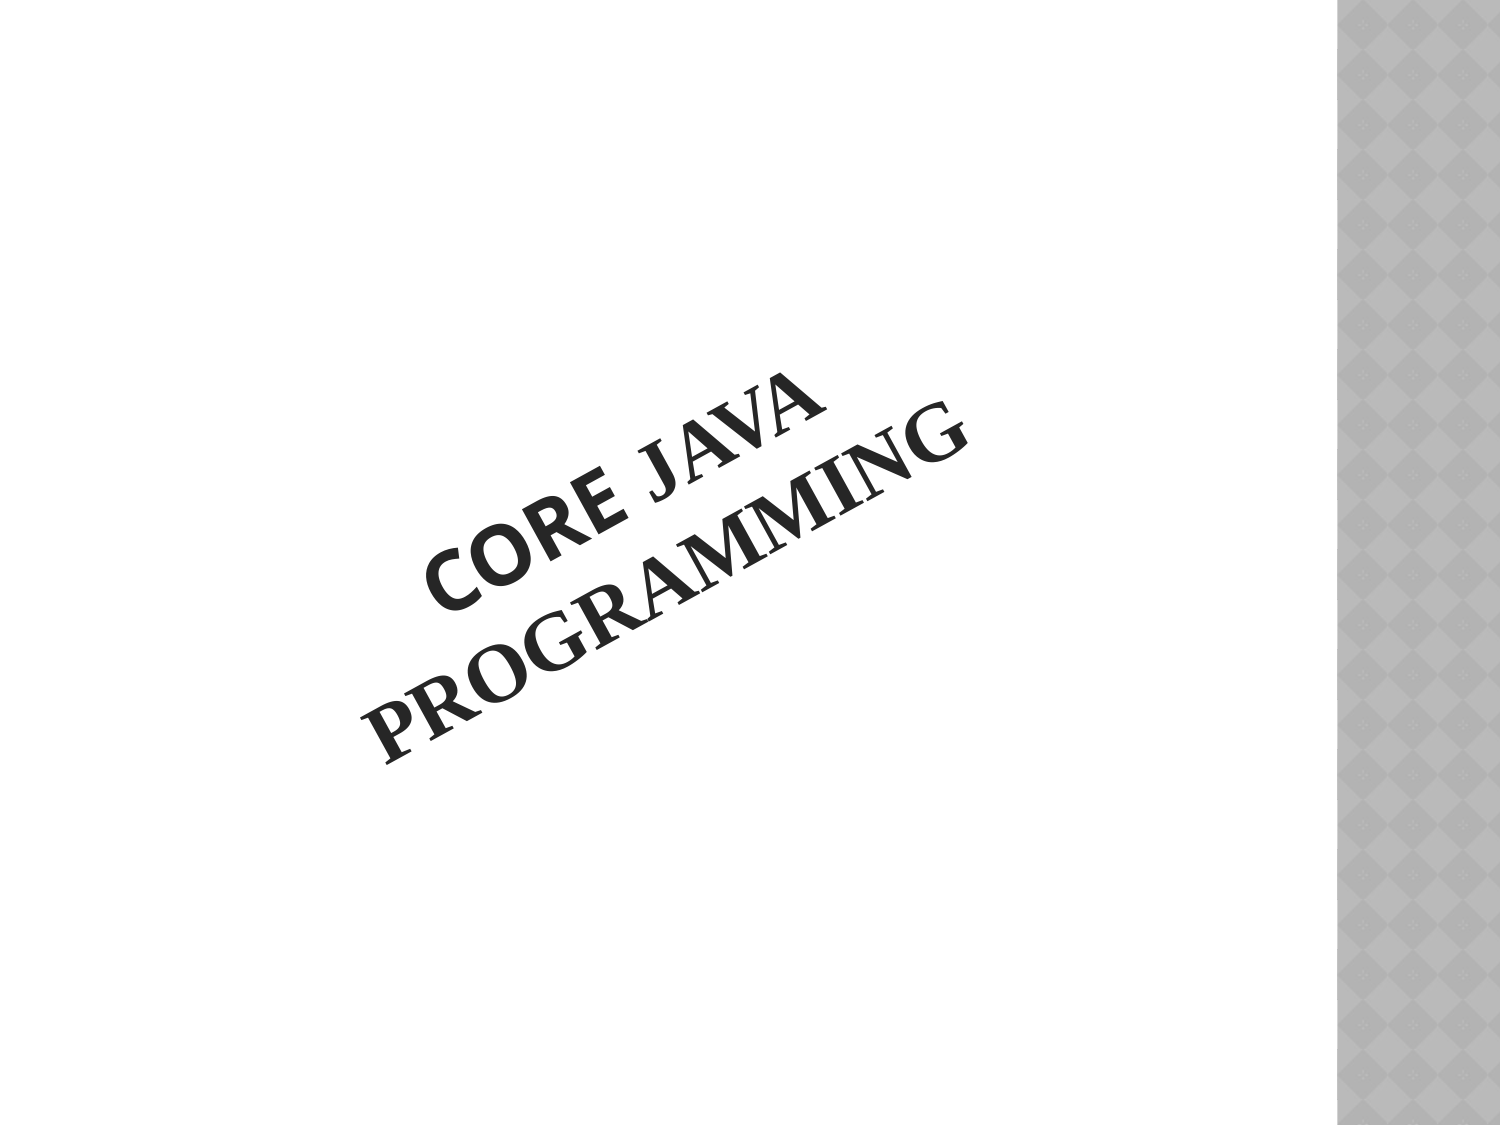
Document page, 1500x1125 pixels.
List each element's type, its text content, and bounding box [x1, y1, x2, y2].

text_box CORE JAVA PROGRAMMING [112, 175, 1234, 1006]
